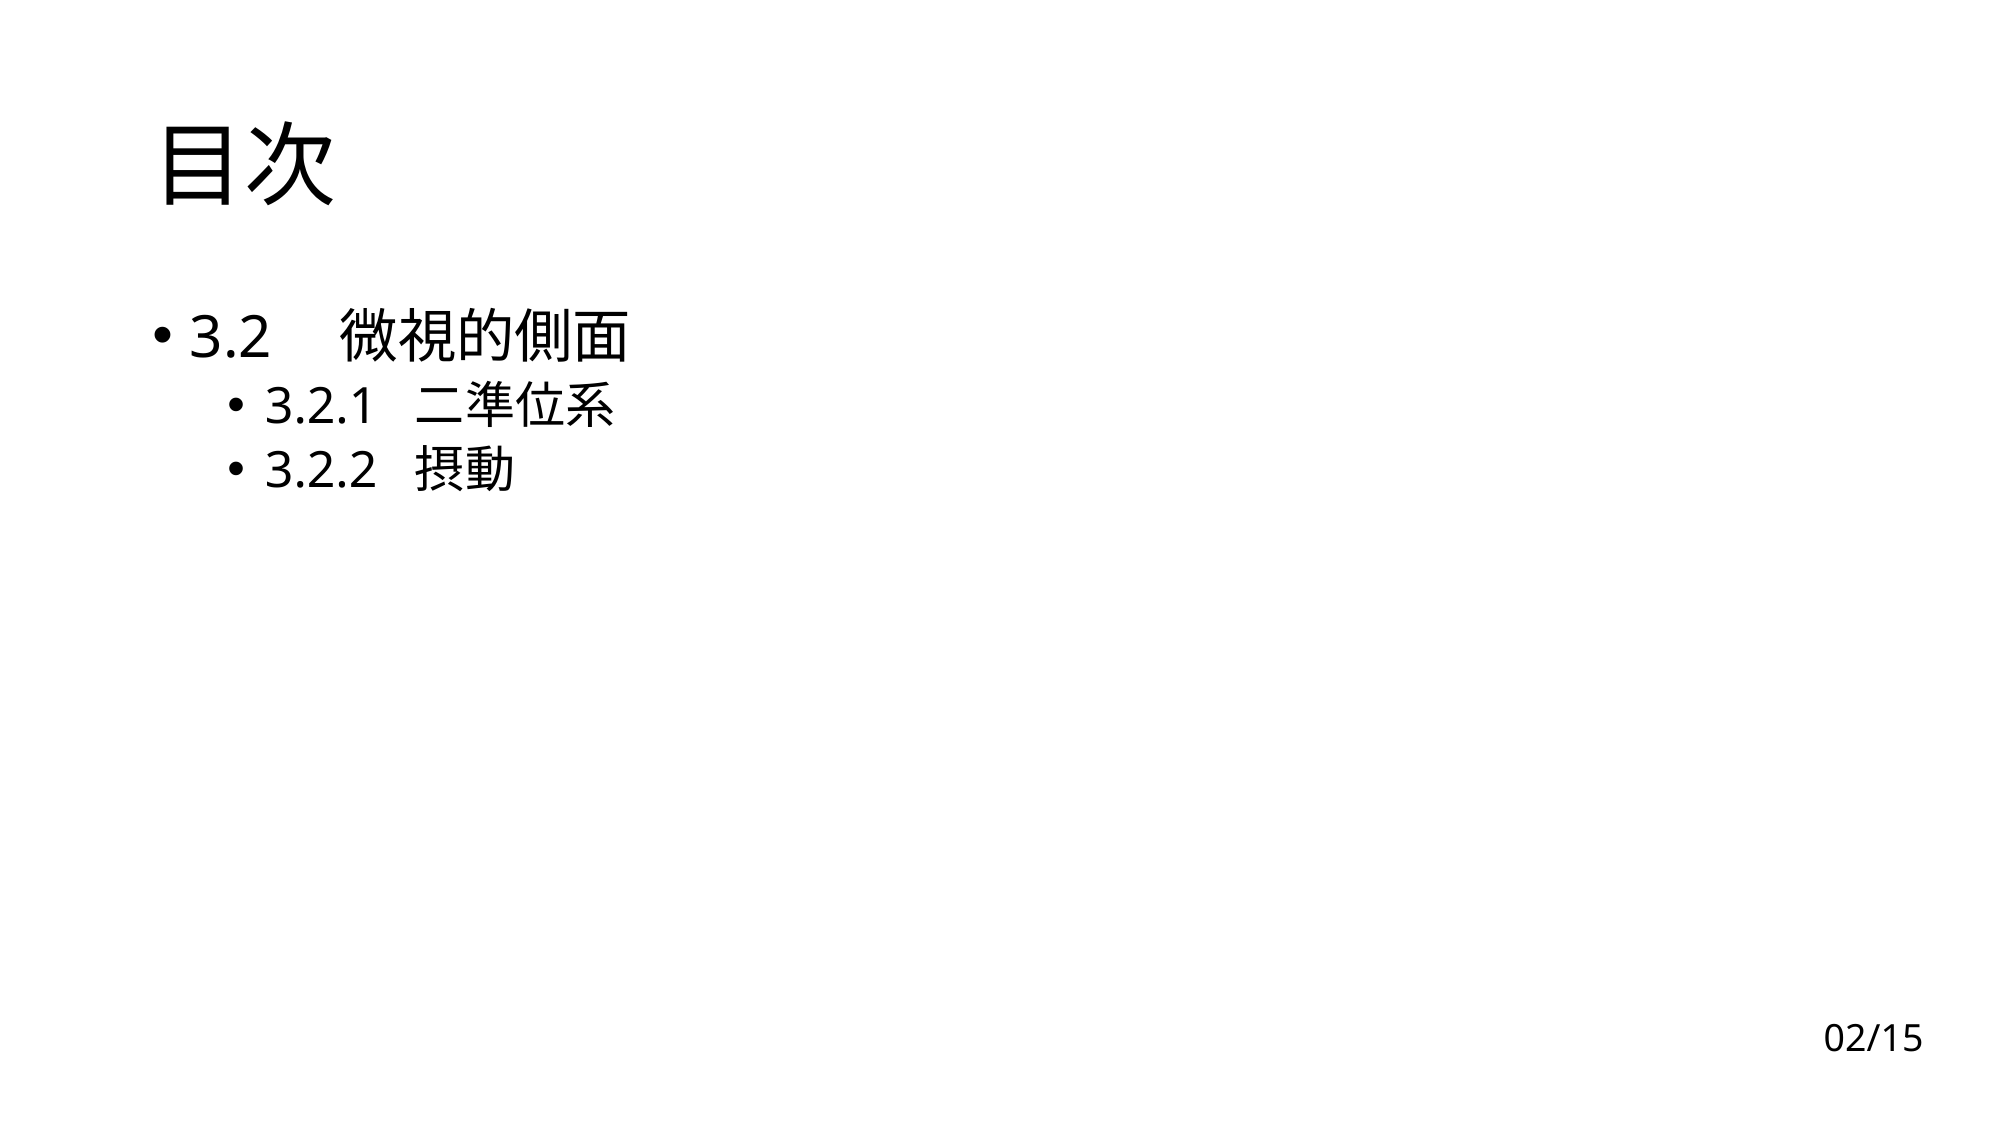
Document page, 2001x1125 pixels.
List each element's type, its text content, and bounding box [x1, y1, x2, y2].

list 3.2 微視的側面 3.2.1 二準位系 3.2.2 摂動 [137, 299, 1863, 1014]
title 目次 [137, 59, 1863, 278]
text_box 02/15 [1808, 1006, 1978, 1067]
